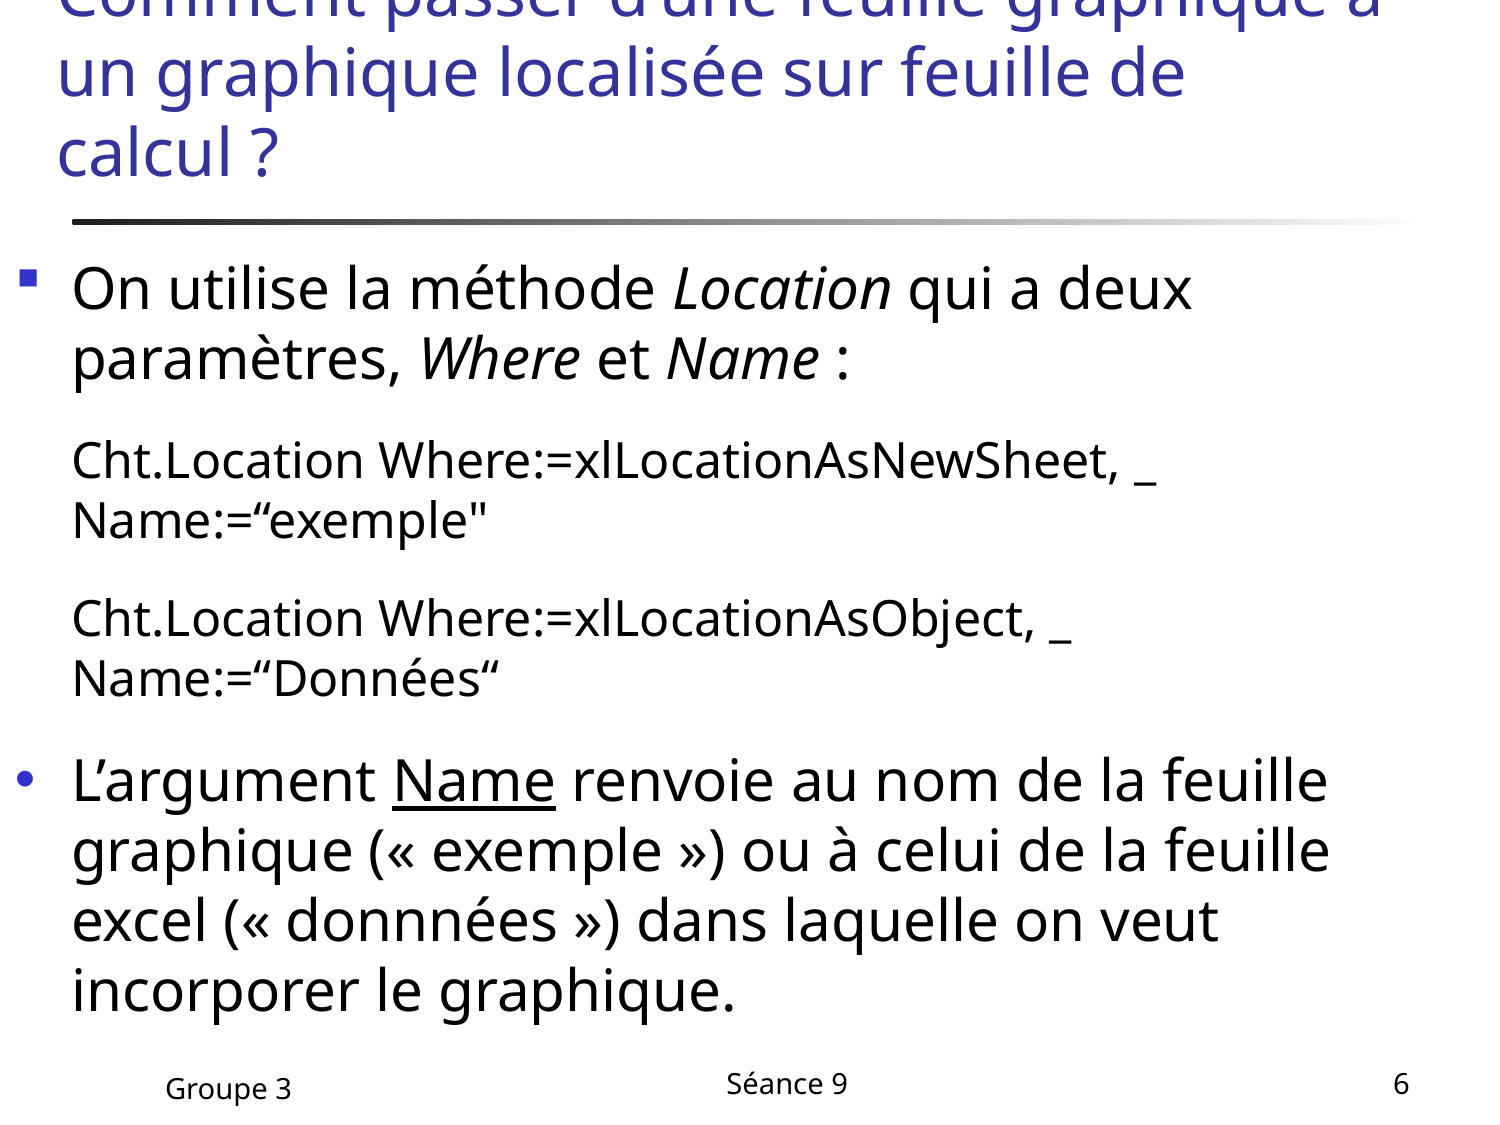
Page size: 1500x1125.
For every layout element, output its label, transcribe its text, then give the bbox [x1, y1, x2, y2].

title Comment passer d’une feuille graphique à un graphique localisée sur feuille de calcul ? [41, 54, 1424, 198]
footer Séance 9 [549, 1071, 1026, 1113]
slide_number 6 [1112, 1037, 1426, 1113]
text_box On utilise la méthode Location qui a deux paramètres, Where et Name : Cht.Location Where:=xlLocationAsNewSheet, _ Name:=“exemple" Cht.Location Where:=xlLocationAsObject, _ Name:=“Données“ L’argument Name renvoie au nom de la feuille graphique (« exemple ») ou à celui de la feuille excel (« donnnées ») dans laquelle on veut incorporer le graphique. [0, 243, 1418, 1071]
slide_number Groupe 3 [149, 1071, 463, 1113]
